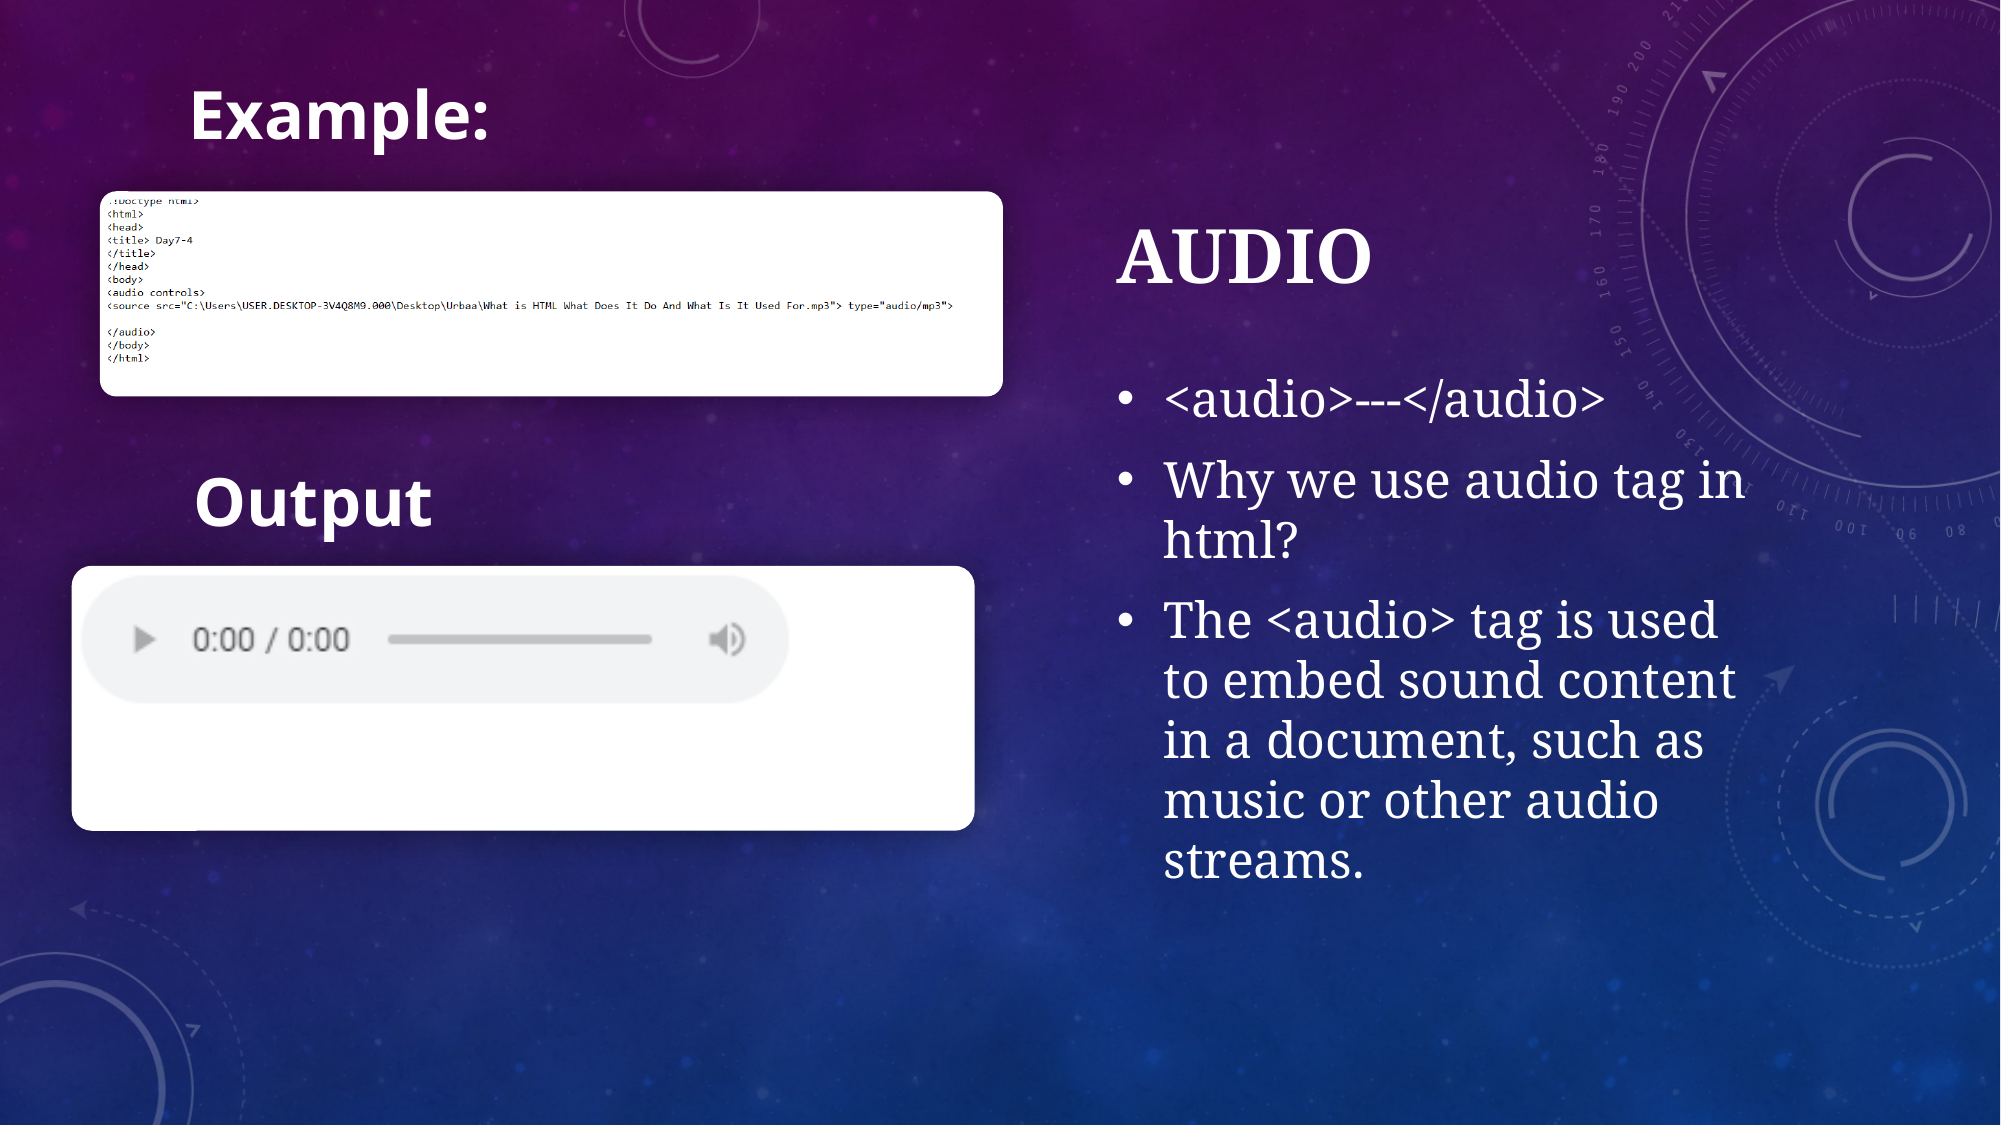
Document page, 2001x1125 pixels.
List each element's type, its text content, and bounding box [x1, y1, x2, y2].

picture [0, 0, 2001, 1125]
text_box Output [178, 451, 629, 547]
title Audio [1101, 169, 1775, 339]
text_box Example: [173, 64, 624, 160]
list <audio>---</audio> Why we use audio tag in html? The <audio> tag is used to embed sound content in a document, such as music or other audio streams. [1101, 351, 1775, 950]
